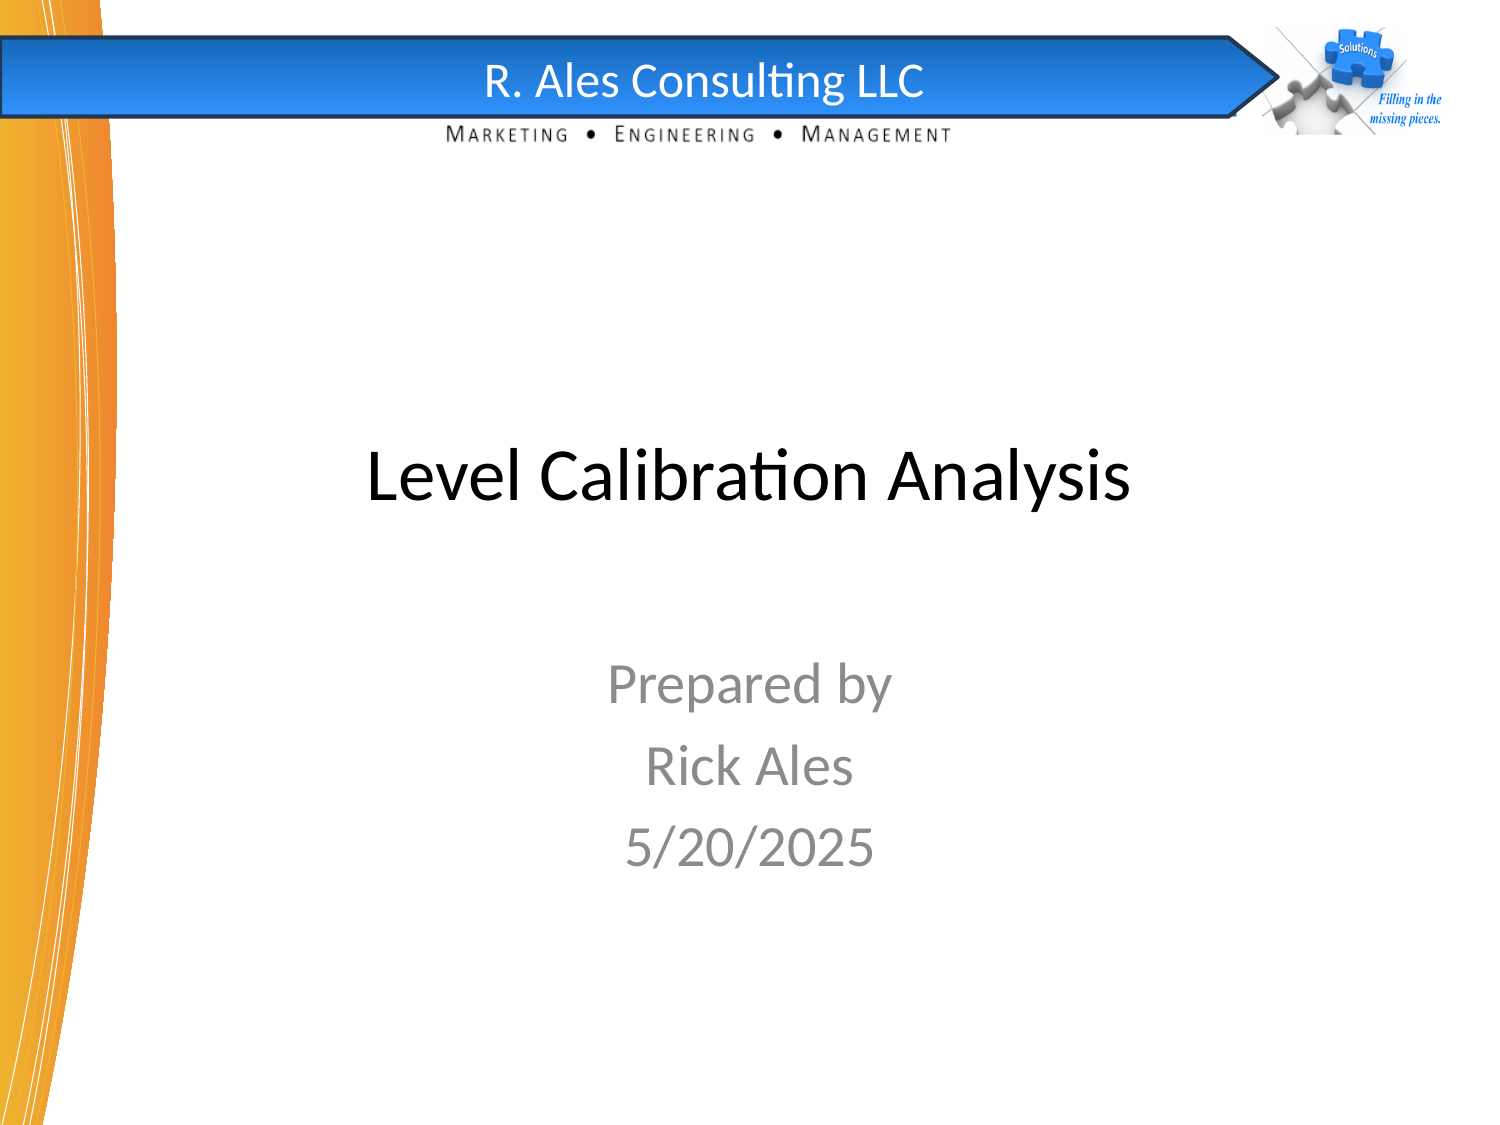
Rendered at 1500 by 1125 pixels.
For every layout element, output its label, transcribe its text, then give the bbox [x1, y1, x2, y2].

picture [1262, 24, 1448, 139]
title Level Calibration Analysis [112, 349, 1388, 591]
subtitle Prepared by Rick Ales 5/20/2025 [225, 637, 1275, 925]
picture [0, 113, 1238, 166]
